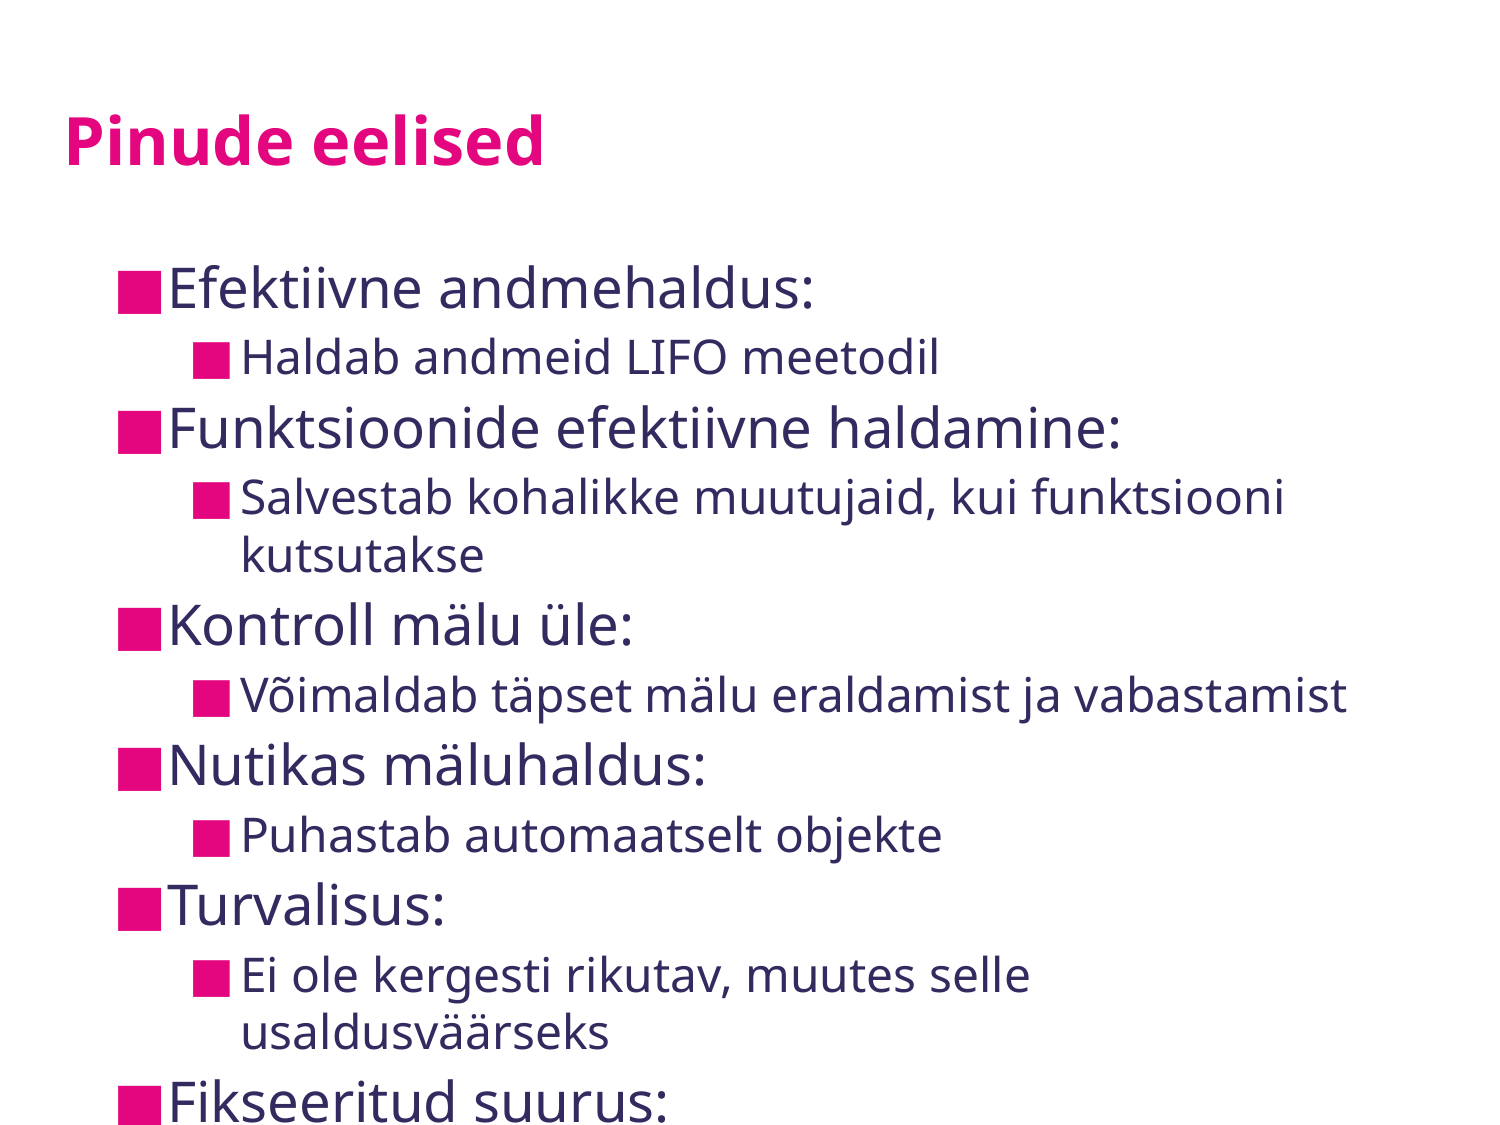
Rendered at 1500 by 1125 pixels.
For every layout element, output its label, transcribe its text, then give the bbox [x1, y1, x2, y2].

title Pinude eelised [48, 45, 1399, 233]
list Efektiivne andmehaldus: Haldab andmeid LIFO meetodil Funktsioonide efektiivne haldamine: Salvestab kohalikke muutujaid, kui funktsiooni kutsutakse Kontroll mälu üle: Võimaldab täpset mälu eraldamist ja vabastamist Nutikas mäluhaldus: Puhastab automaatselt objekte Turvalisus: Ei ole kergesti rikutav, muutes selle usaldusväärseks Fikseeritud suurus: Muutujaid ei saa ümber suurustada, tagades järjepidevuse [75, 244, 1425, 987]
